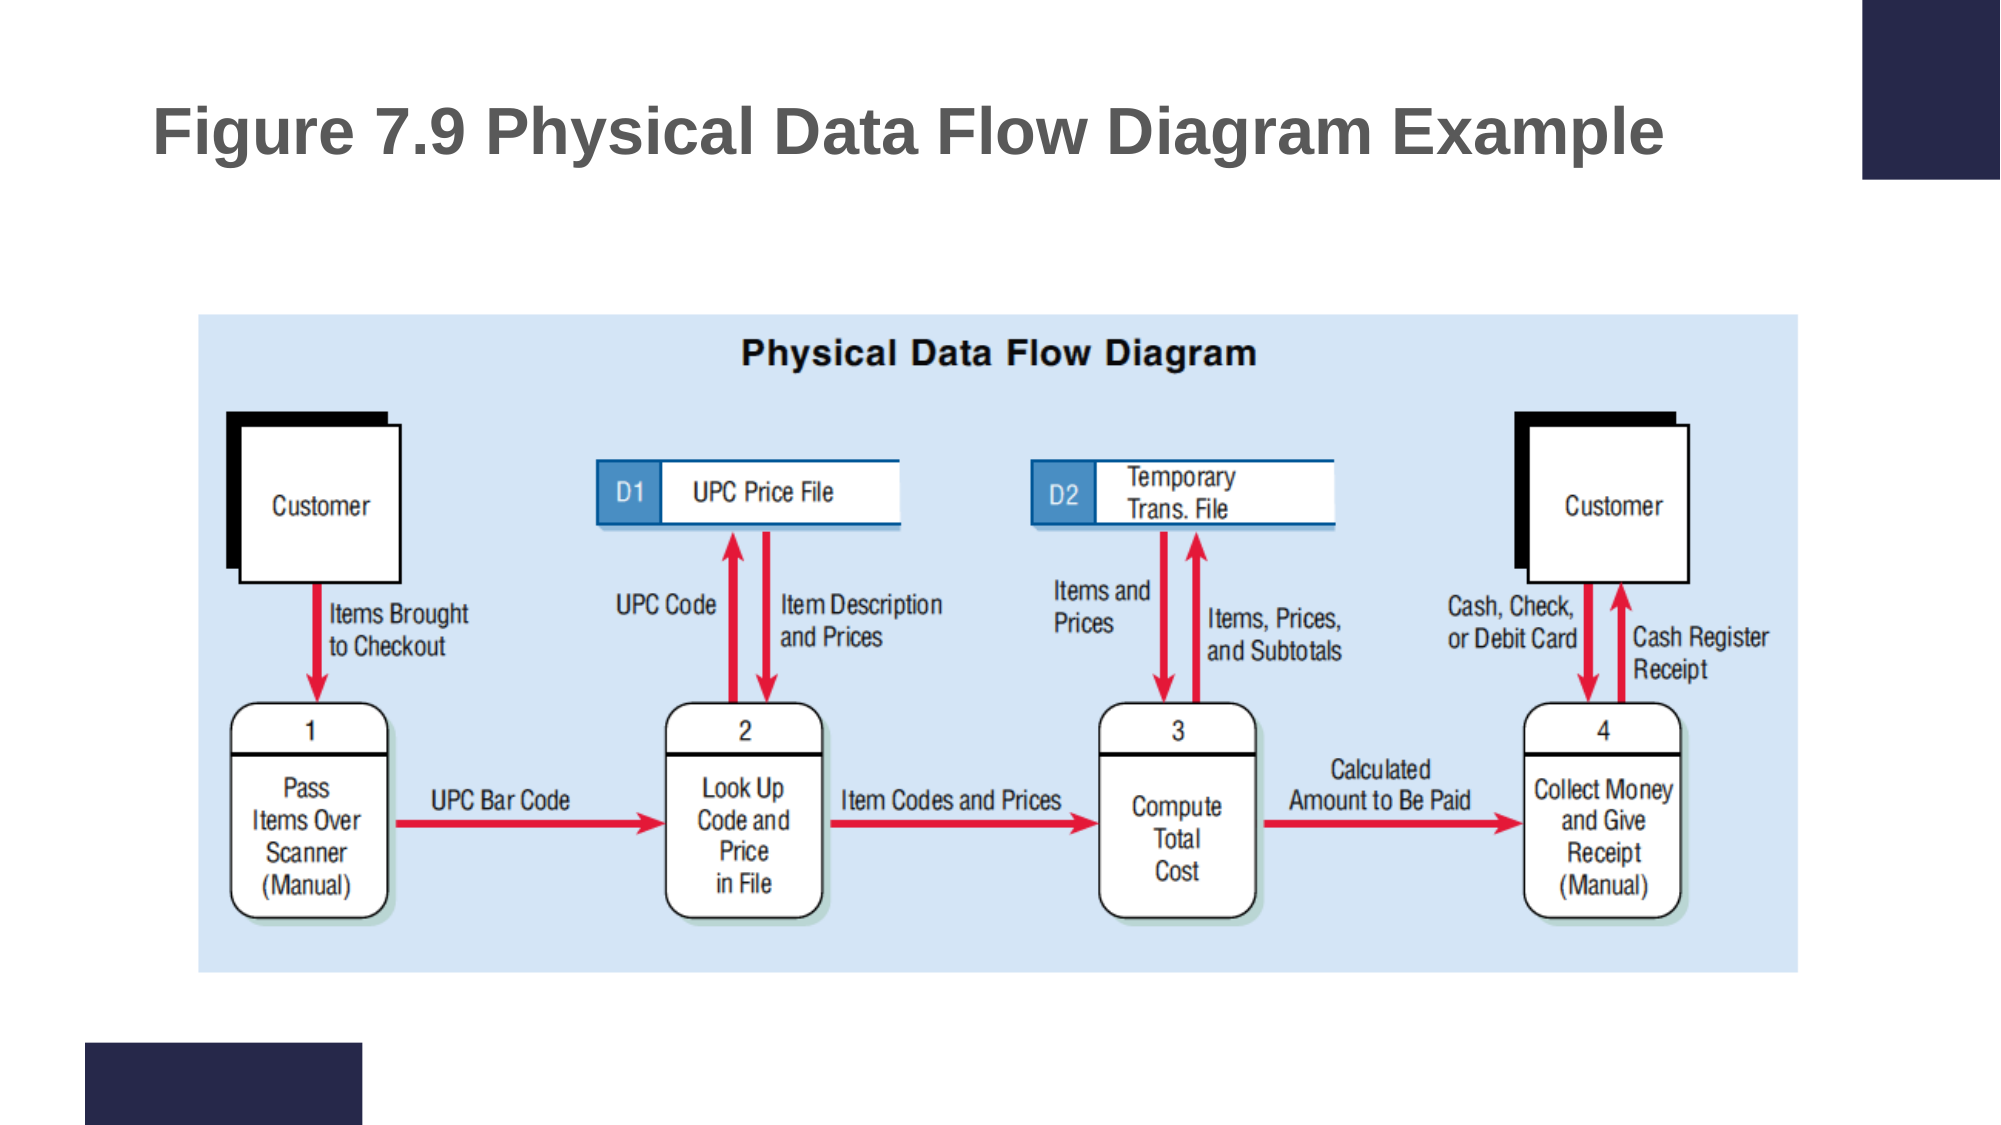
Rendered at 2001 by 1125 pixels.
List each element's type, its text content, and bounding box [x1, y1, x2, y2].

picture [191, 307, 1809, 982]
title Figure 7.9 Physical Data Flow Diagram Example [137, 64, 1863, 202]
